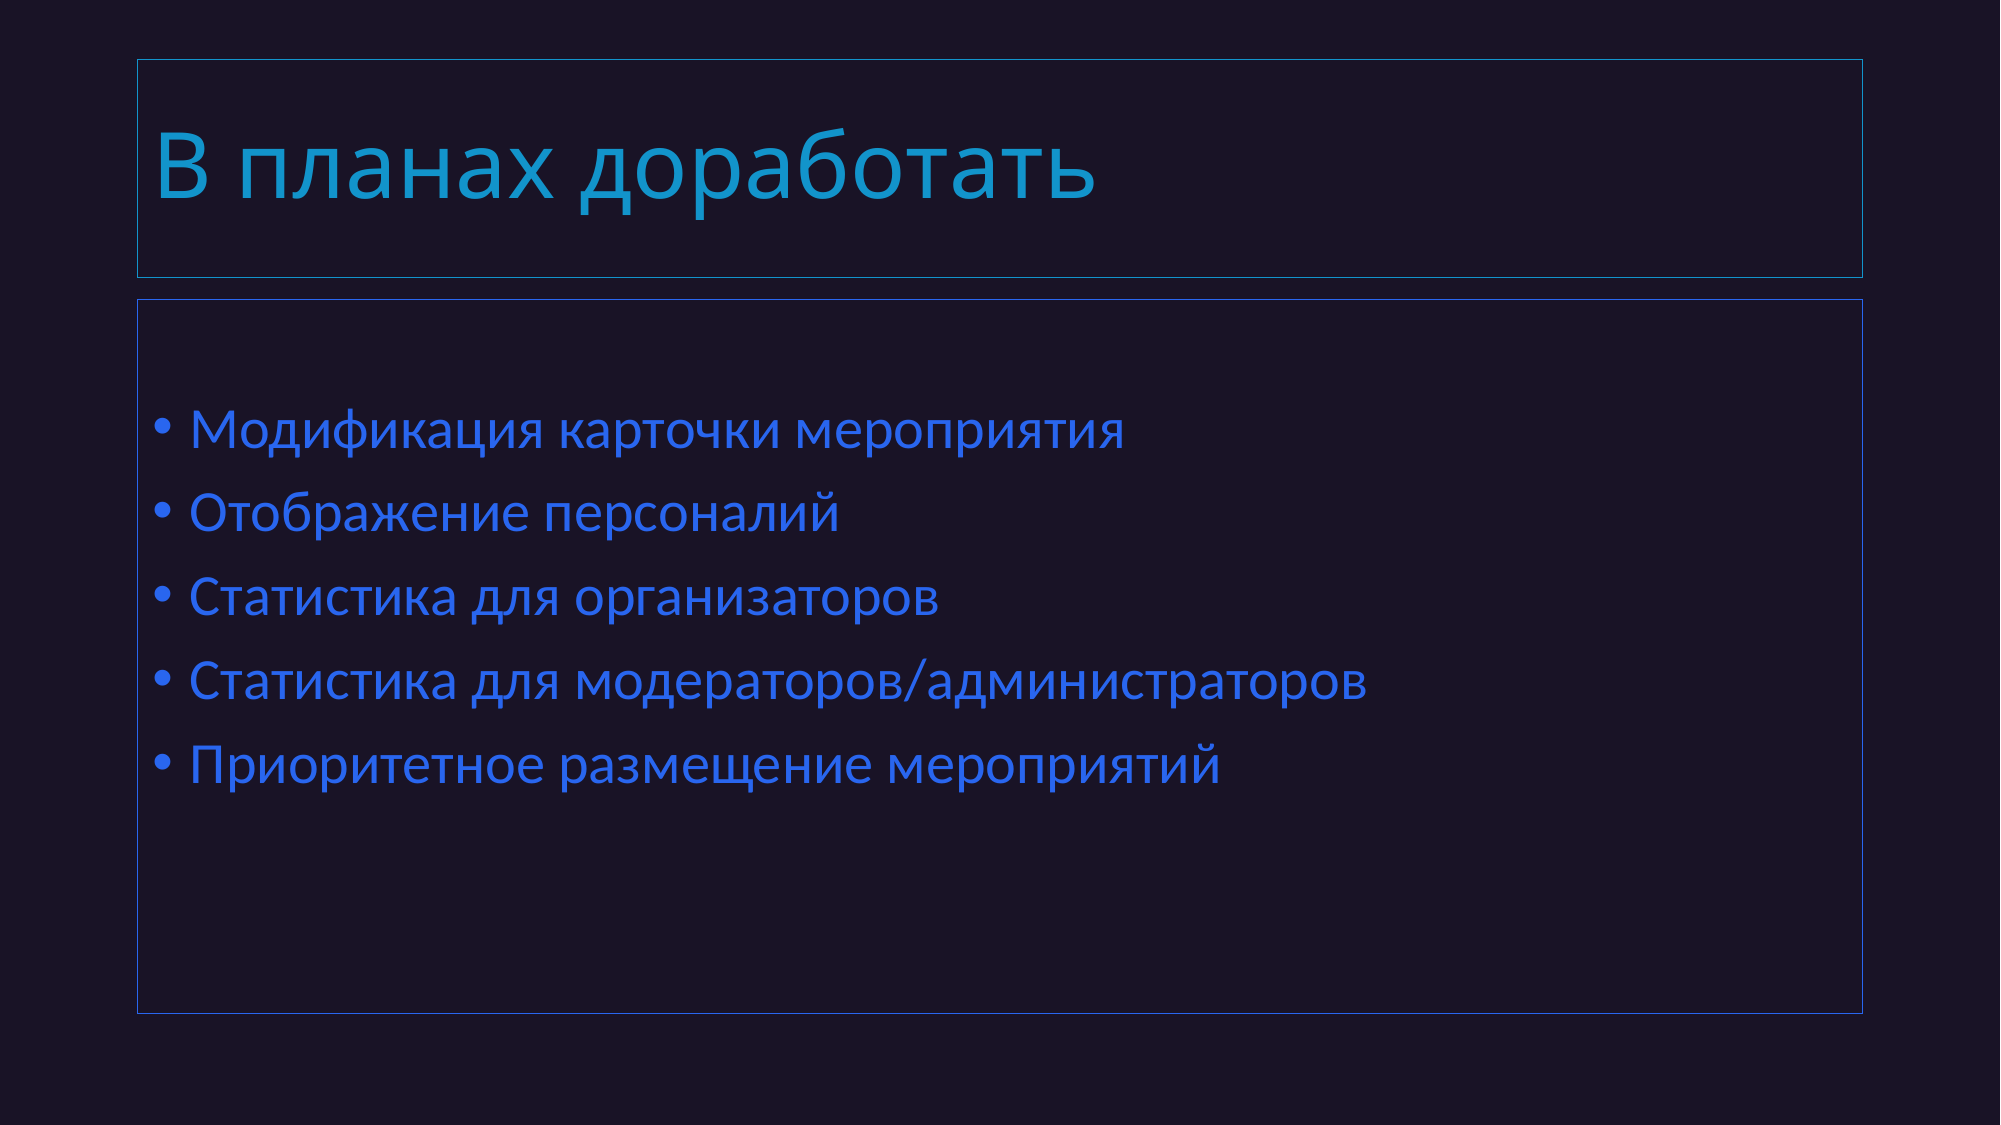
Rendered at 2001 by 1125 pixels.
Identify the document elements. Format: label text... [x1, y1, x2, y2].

list Модификация карточки мероприятия Отображение персоналий Статистика для организаторов Статистика для модераторов/администраторов Приоритетное размещение мероприятий [137, 299, 1863, 1014]
title В планах доработать [137, 59, 1863, 278]
